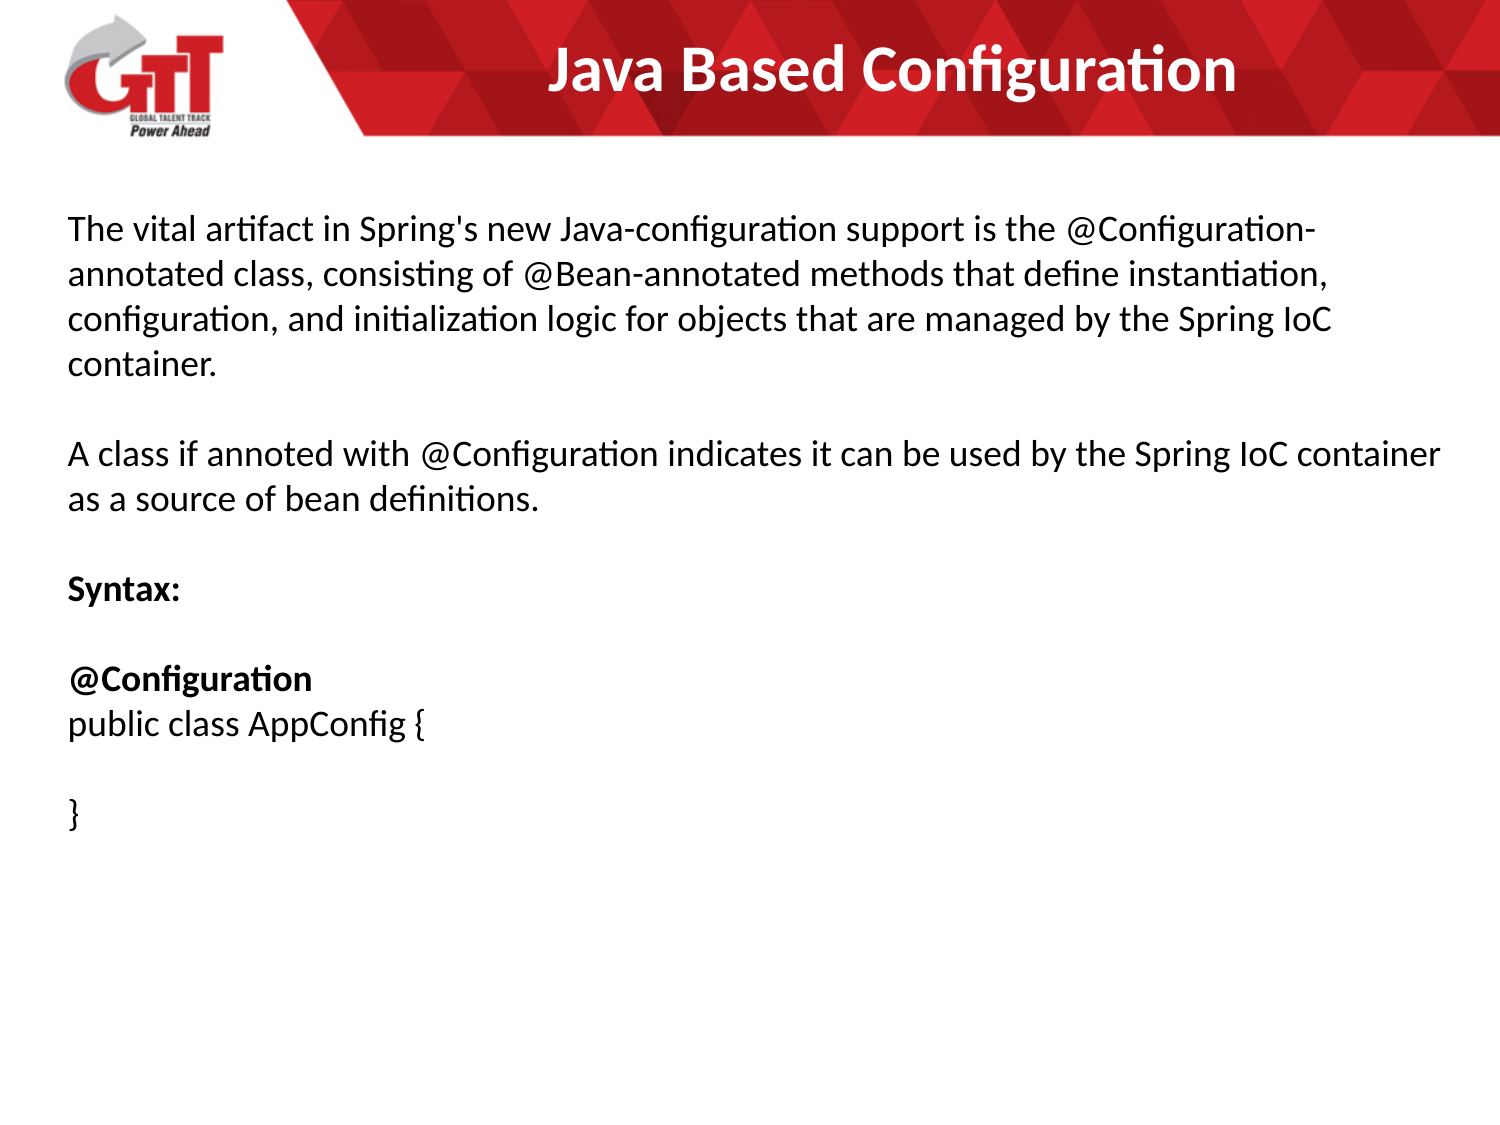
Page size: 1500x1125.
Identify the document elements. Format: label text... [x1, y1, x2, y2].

picture [0, 0, 1500, 1125]
text_box The vital artifact in Spring's new Java-configuration support is the @Configuration-annotated class, consisting of @Bean-annotated methods that define instantiation, configuration, and initialization logic for objects that are managed by the Spring IoC container. A class if annoted with @Configuration indicates it can be used by the Spring IoC container as a source of bean definitions. Syntax: @Configuration public class AppConfig { } [53, 196, 1463, 931]
title Java Based Configuration [324, 12, 1463, 118]
